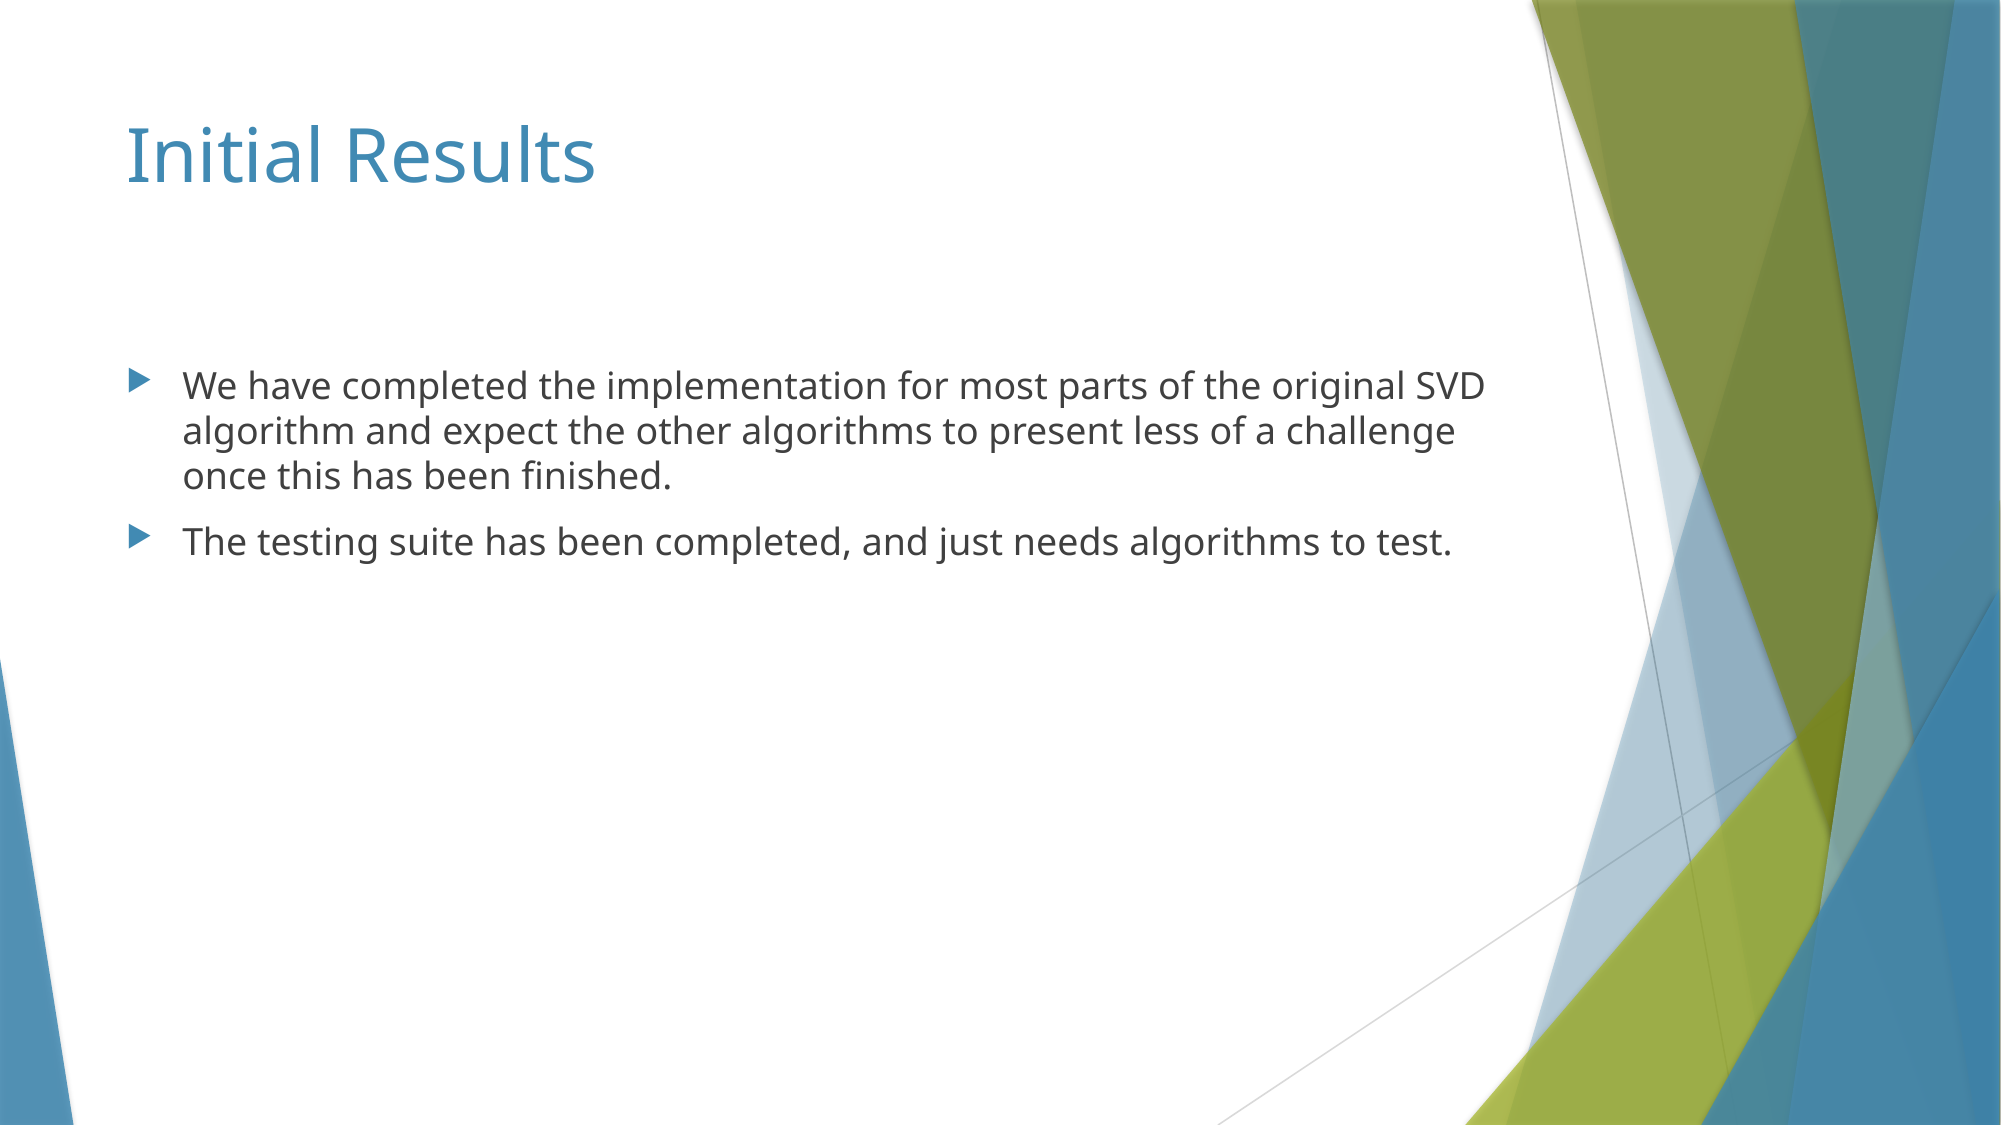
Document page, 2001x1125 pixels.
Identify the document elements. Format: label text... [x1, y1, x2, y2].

title Initial Results [111, 99, 1522, 317]
list We have completed the implementation for most parts of the original SVD algorithm and expect the other algorithms to present less of a challenge once this has been finished. The testing suite has been completed, and just needs algorithms to test. [111, 354, 1522, 992]
